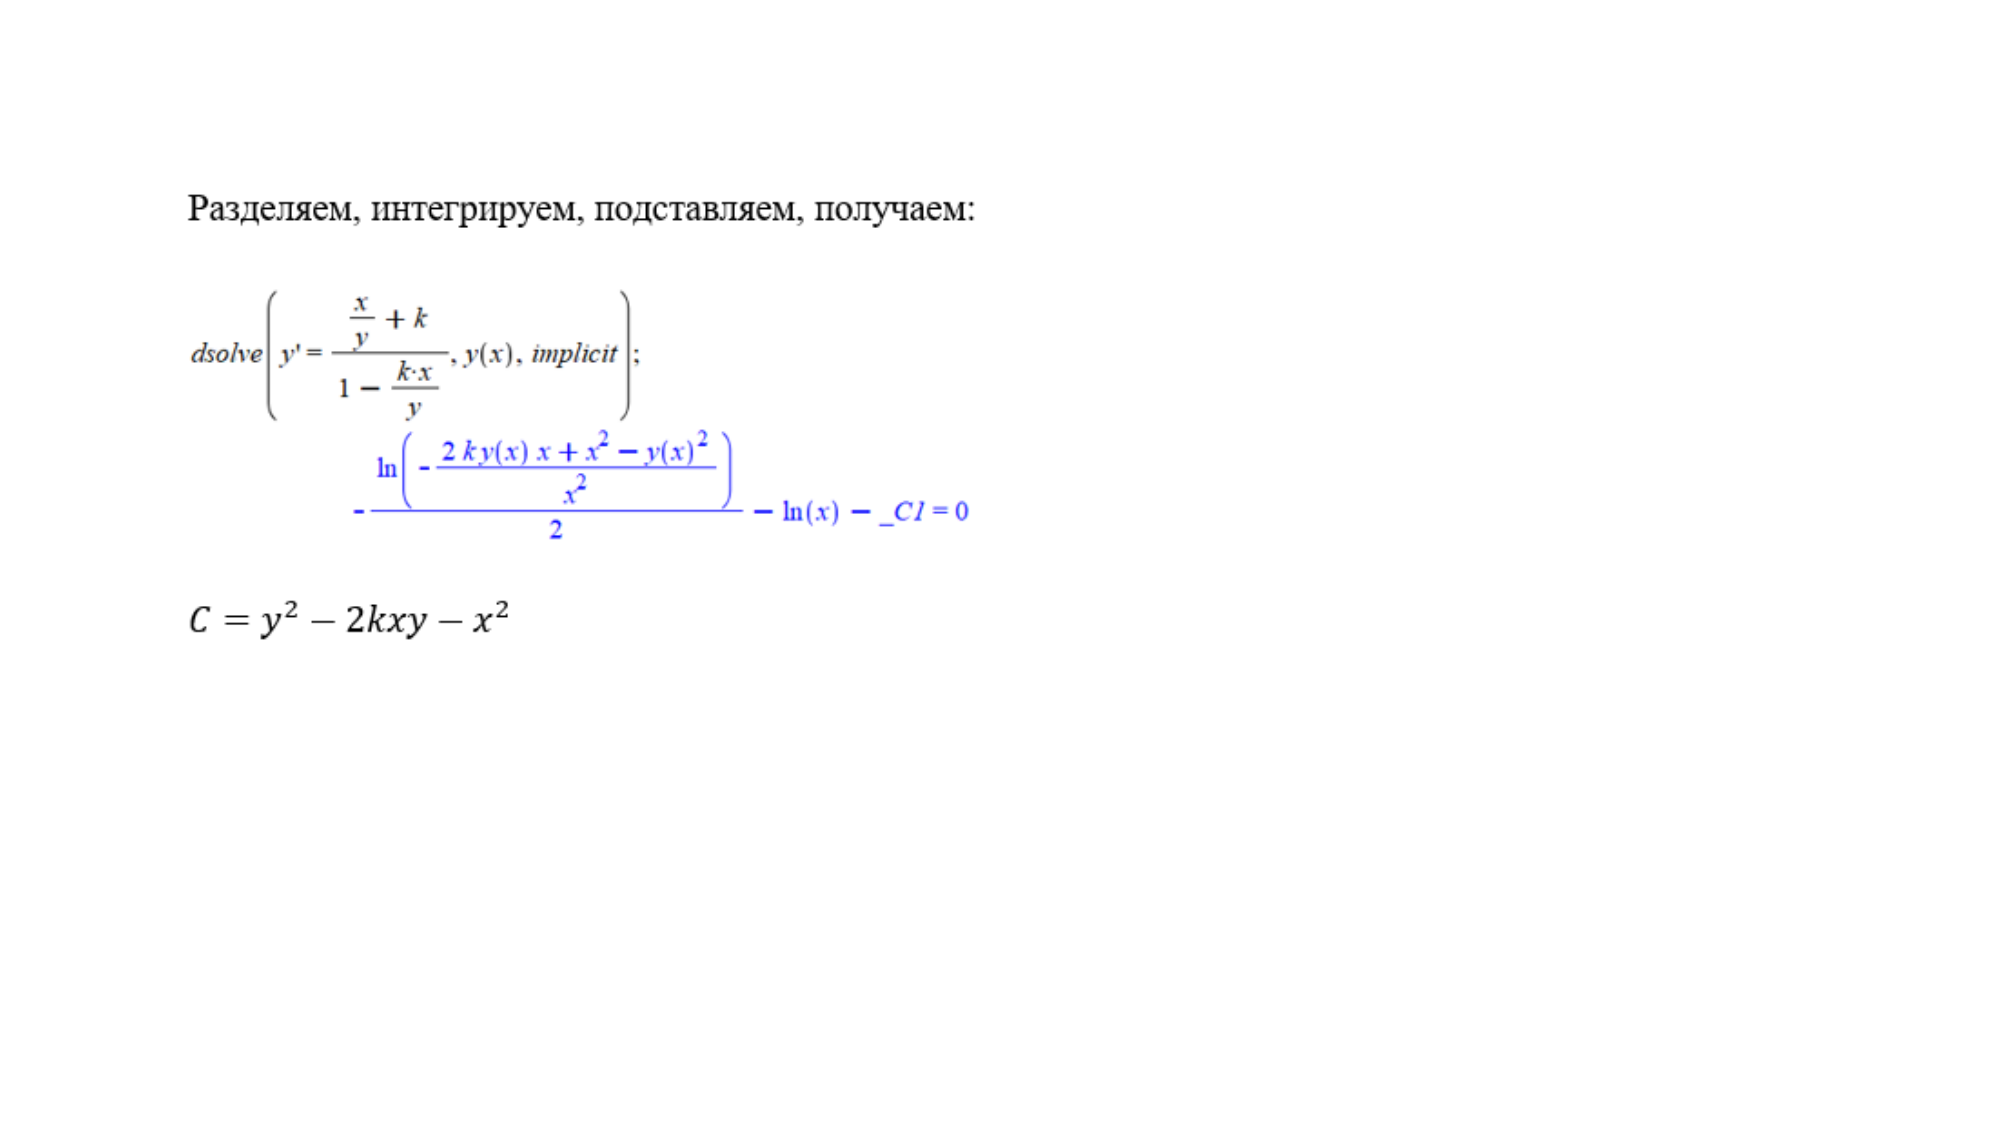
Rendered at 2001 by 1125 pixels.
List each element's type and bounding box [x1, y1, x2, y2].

picture [174, 177, 1000, 656]
